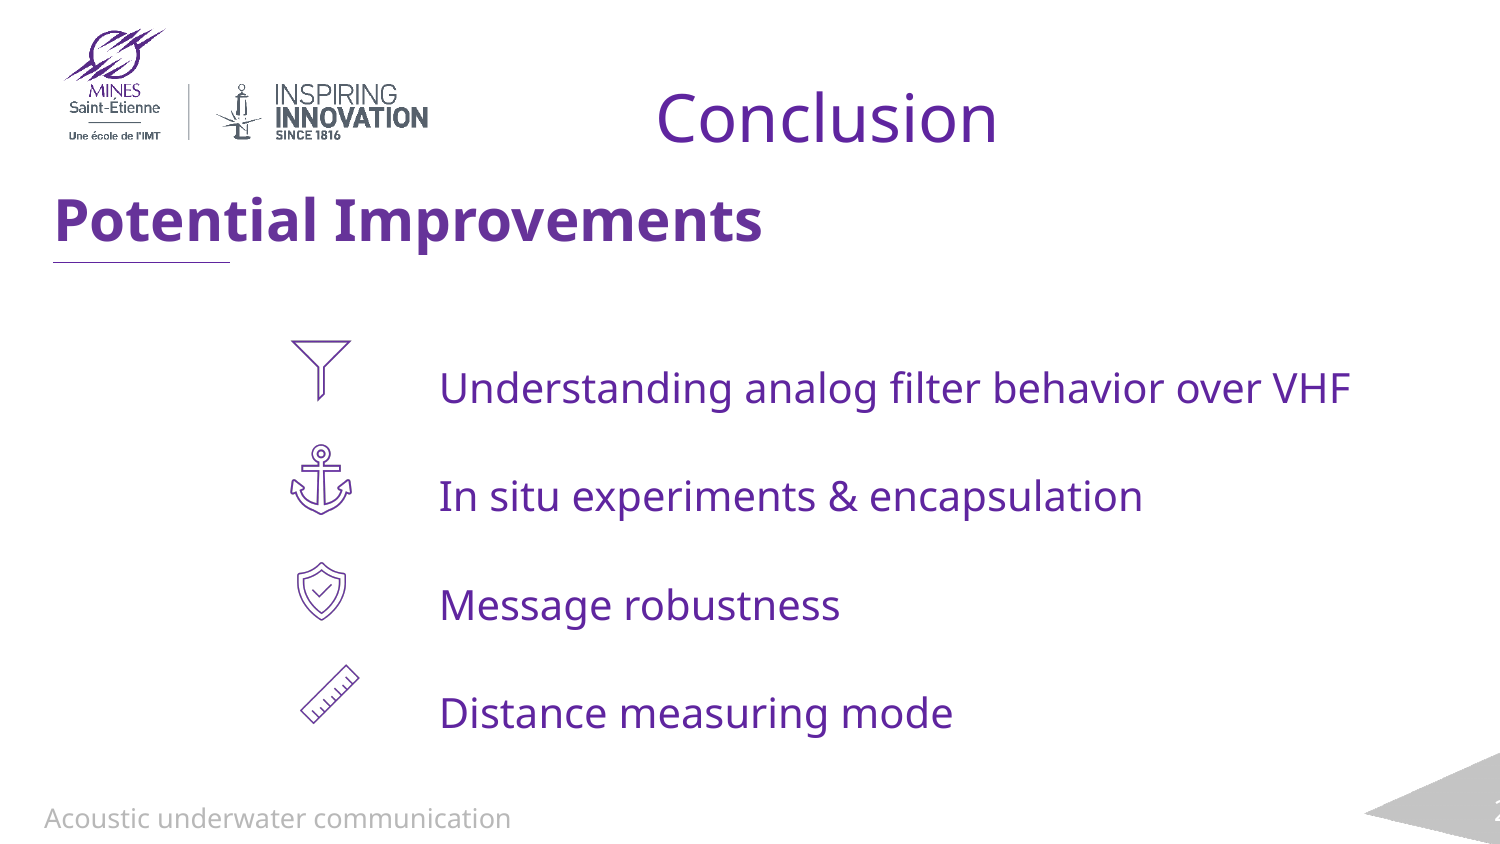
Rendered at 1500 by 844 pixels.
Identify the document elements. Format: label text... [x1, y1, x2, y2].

picture [295, 660, 364, 729]
picture [278, 437, 364, 523]
picture [33, 2, 455, 163]
list Understanding analog filter behavior over VHF In situ experiments & encapsulation Message robustness Distance measuring mode [363, 311, 1383, 679]
list Conclusion [655, 40, 1471, 156]
title Potential Improvements [53, 182, 1471, 236]
picture [286, 557, 356, 626]
picture [278, 327, 364, 414]
